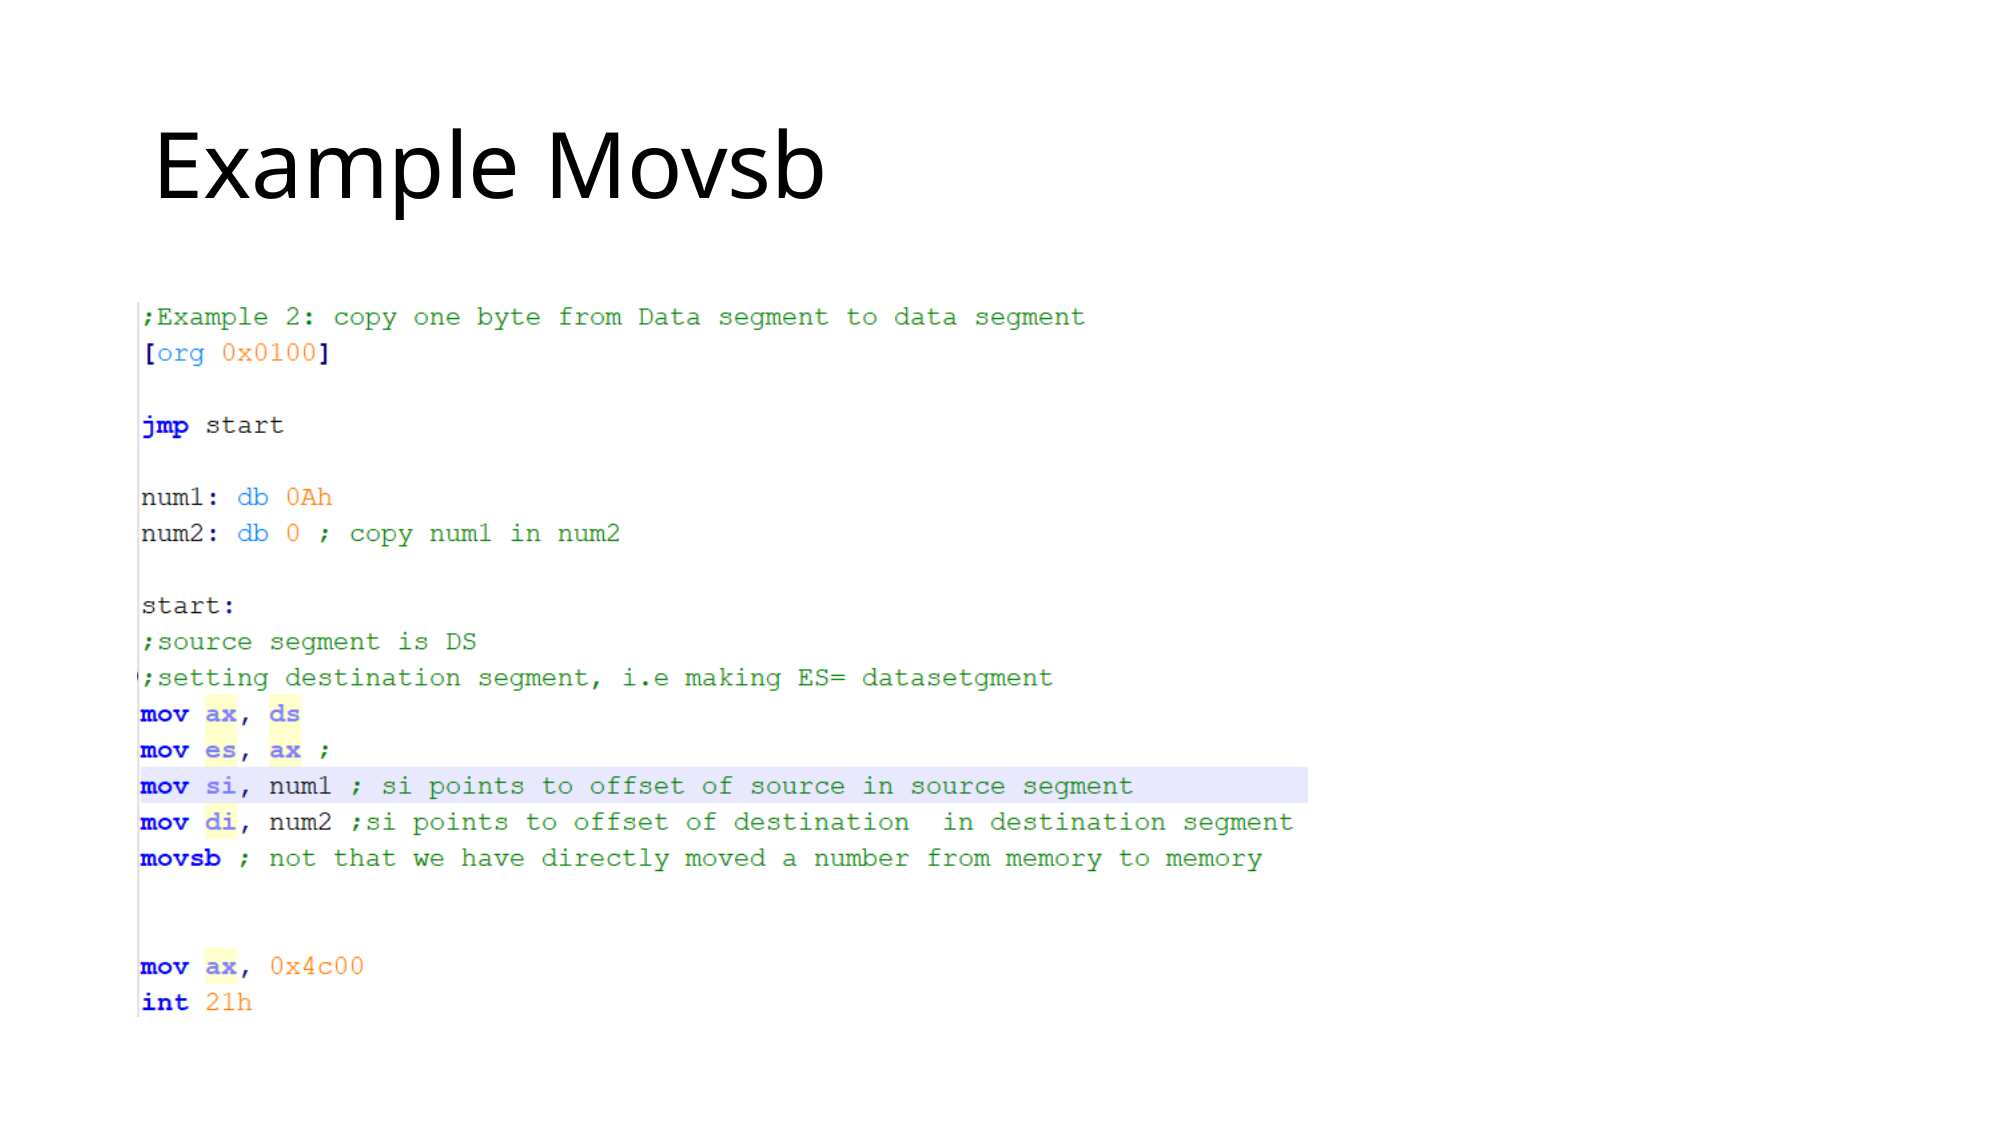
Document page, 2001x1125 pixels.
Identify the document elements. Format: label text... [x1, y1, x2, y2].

title Example Movsb [137, 59, 1863, 278]
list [137, 302, 1308, 1017]
